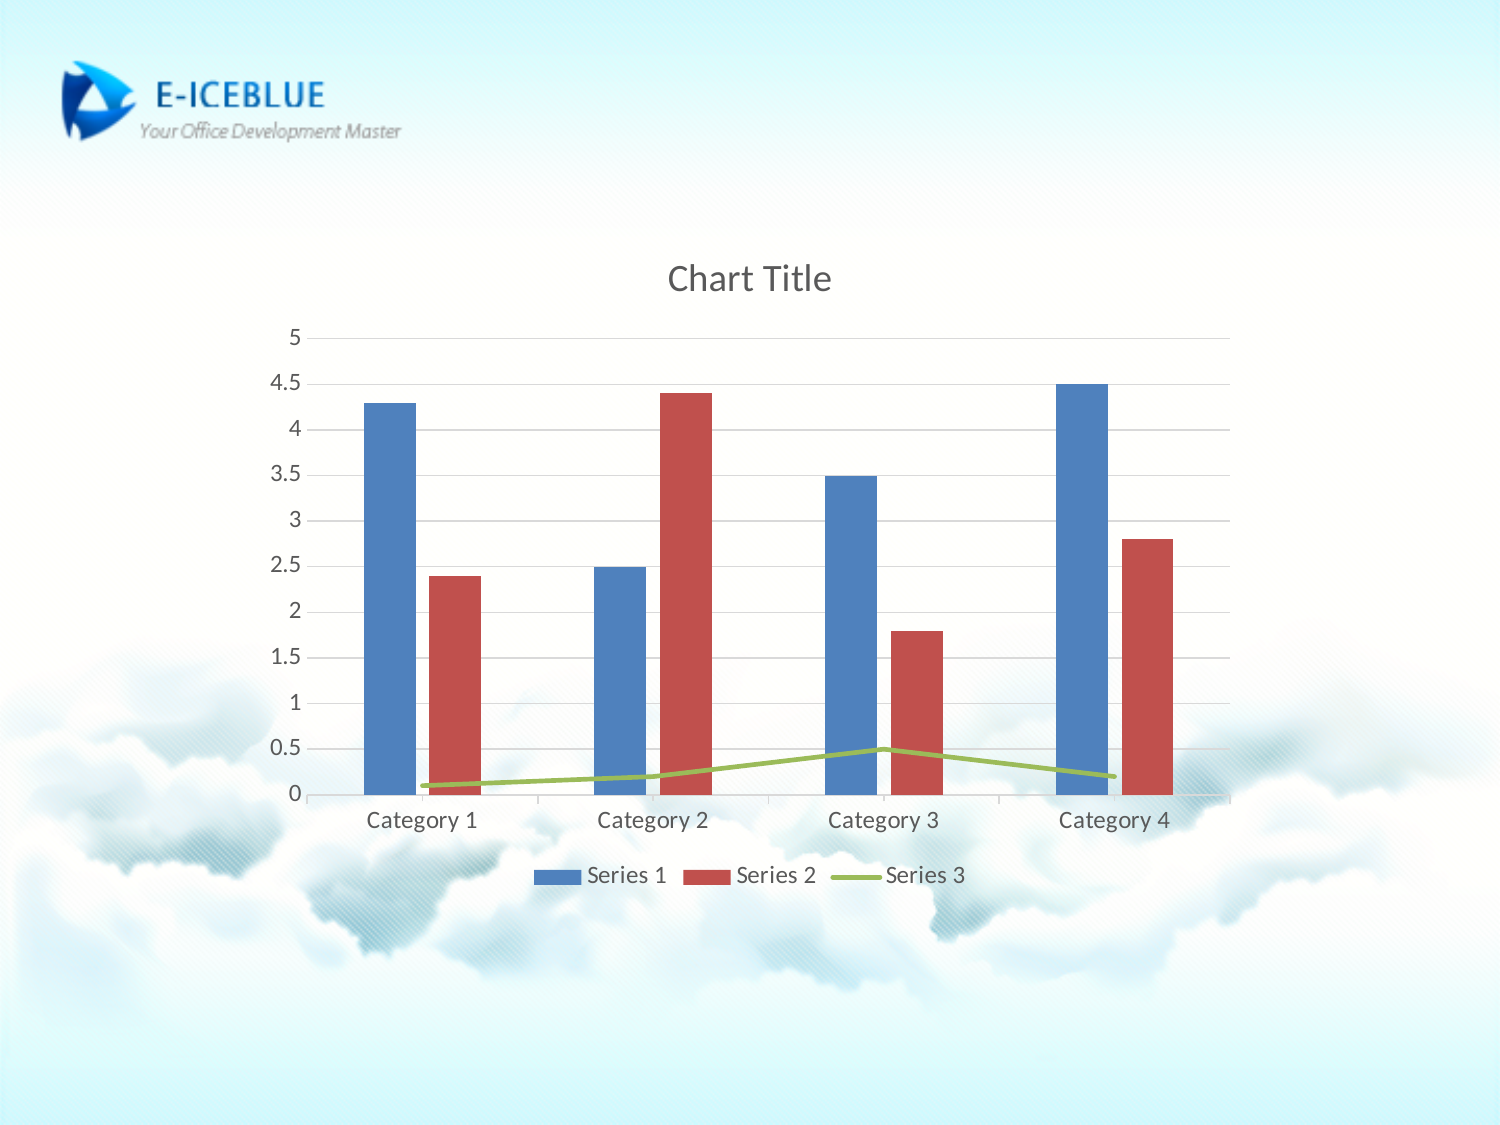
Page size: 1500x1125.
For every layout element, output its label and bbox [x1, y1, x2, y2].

chart [249, 228, 1251, 897]
picture [0, 0, 1500, 1125]
